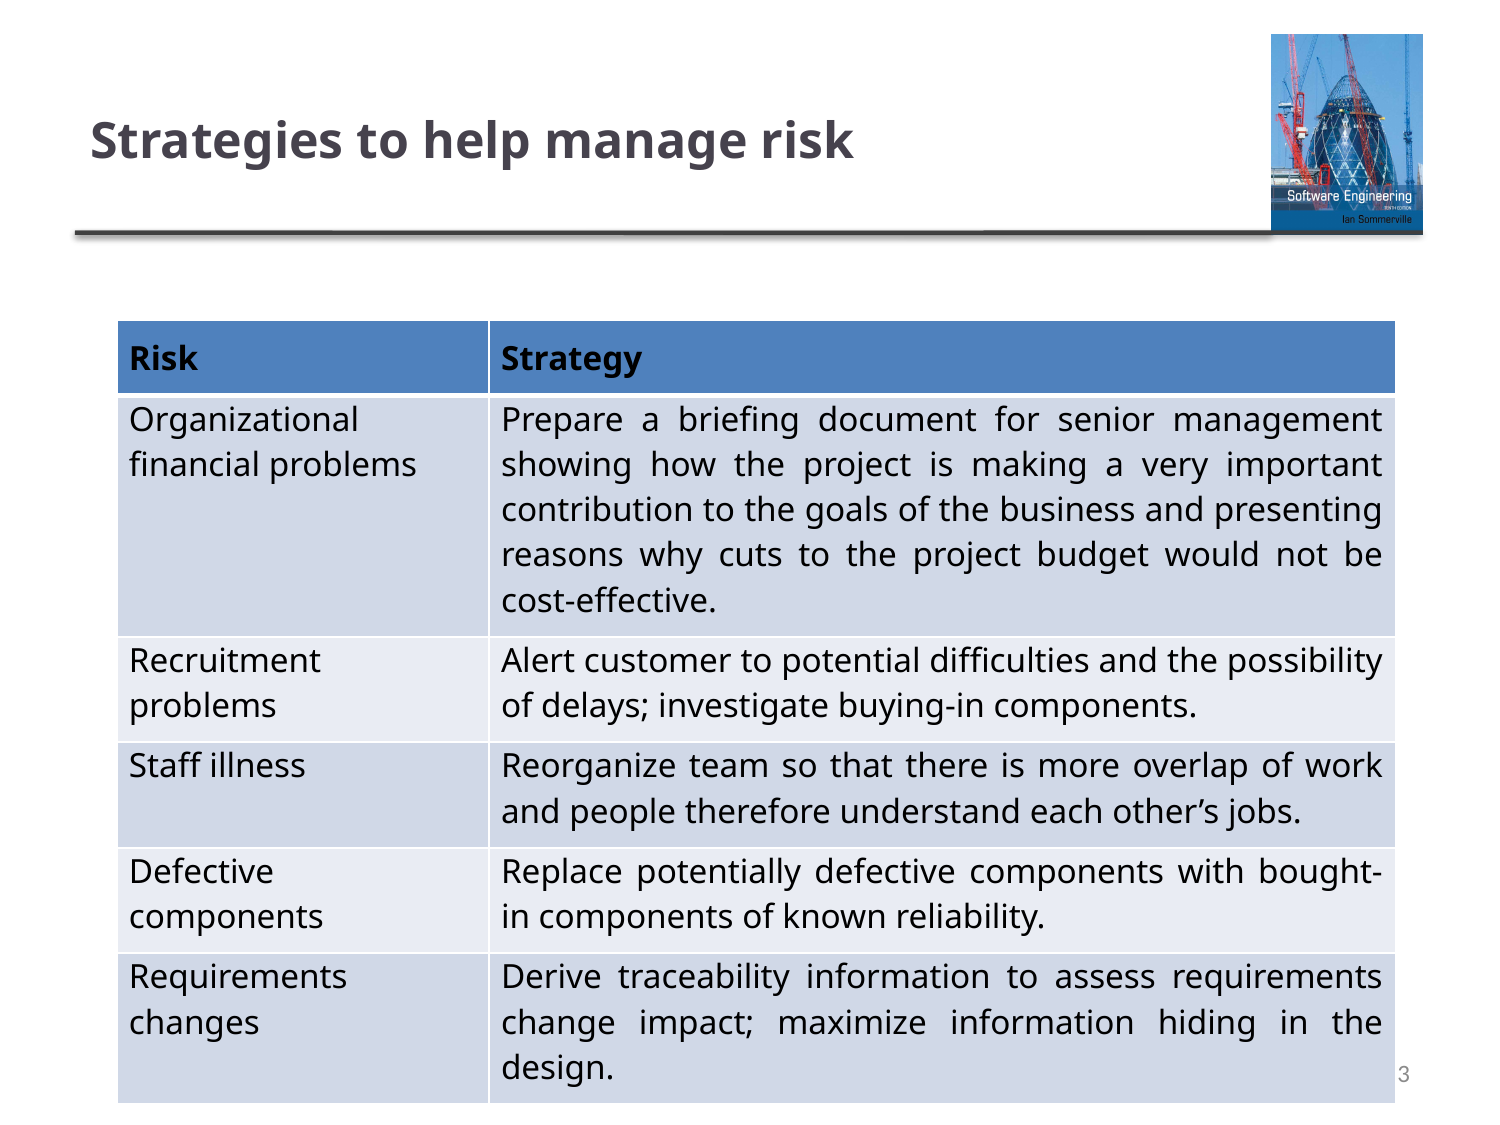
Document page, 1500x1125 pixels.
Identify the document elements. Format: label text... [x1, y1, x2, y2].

table_cell Replace potentially defective components with bought-in components of known reliability. [490, 849, 1395, 952]
table_cell Staff illness [118, 743, 488, 847]
title Strategies to help manage risk [74, 44, 1272, 233]
table_cell Recruitment problems [118, 638, 488, 741]
picture [1271, 34, 1423, 230]
table_cell Defective components [118, 849, 488, 952]
slide_number 23 [1074, 1042, 1425, 1103]
footer Chapter 22 Project management [512, 1042, 988, 1103]
table_header Strategy [490, 321, 1395, 393]
table_cell Requirements changes [118, 954, 488, 1103]
table_header Risk [118, 321, 488, 393]
table_cell Reorganize team so that there is more overlap of work and people therefore understand each other’s jobs. [490, 743, 1395, 847]
table_cell Prepare a briefing document for senior management showing how the project is making a very important contribution to the goals of the business and presenting reasons why cuts to the project budget would not be cost-effective. [490, 398, 1395, 636]
table_cell Organizational financial problems [118, 398, 488, 636]
table_cell Derive traceability information to assess requirements change impact; maximize information hiding in the design. [490, 954, 1395, 1103]
table_cell Alert customer to potential difficulties and the possibility of delays; investigate buying-in components. [490, 638, 1395, 741]
